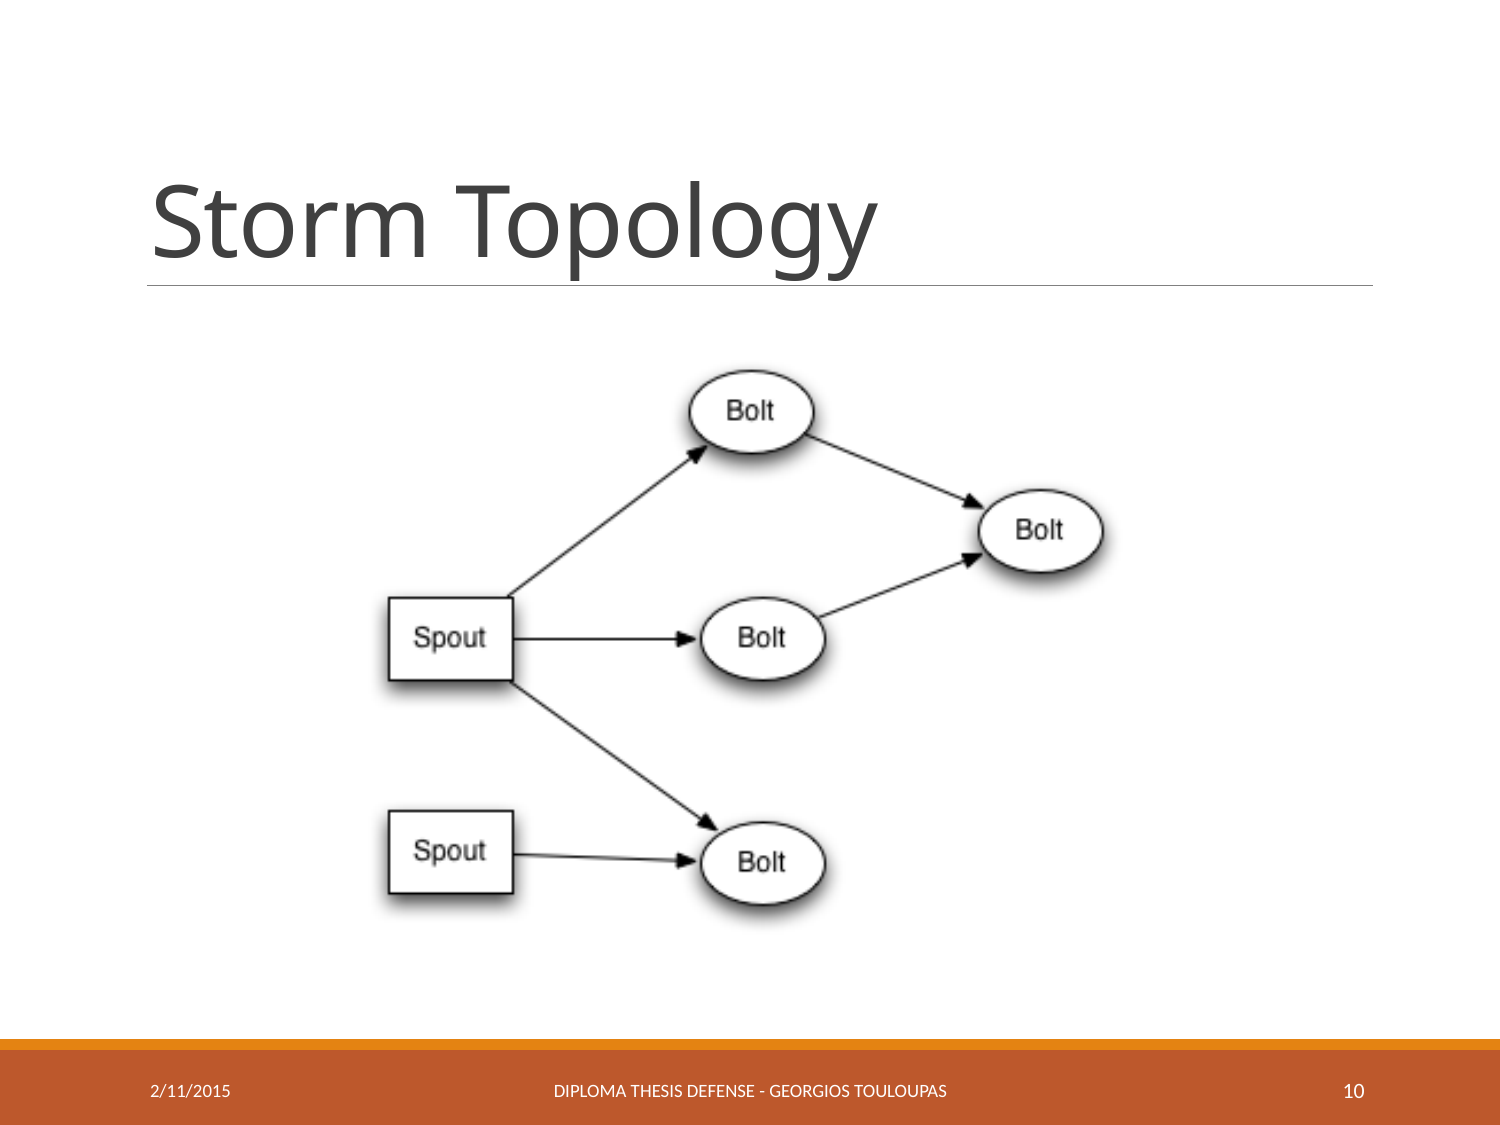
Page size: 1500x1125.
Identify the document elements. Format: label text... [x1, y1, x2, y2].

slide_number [135, 1059, 440, 1120]
title Storm Topology [135, 47, 1373, 285]
slide_number 10 [1218, 1059, 1380, 1120]
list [361, 358, 1139, 949]
footer Diploma Thesis Defense - Georgios Touloupas [453, 1059, 1047, 1120]
